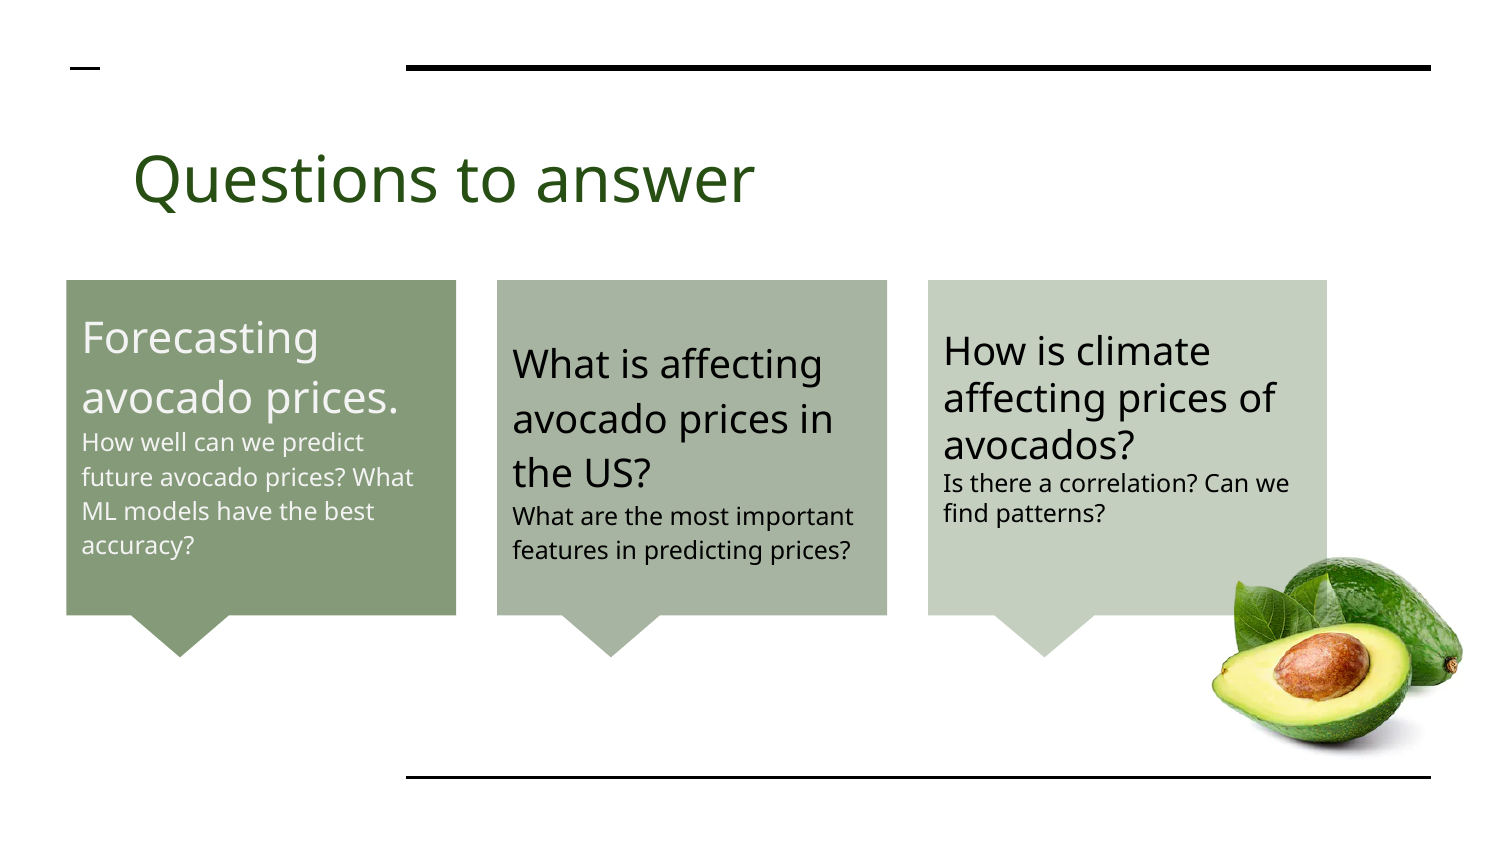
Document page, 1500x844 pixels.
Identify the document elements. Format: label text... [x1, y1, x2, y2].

text_box Forecasting avocado prices. How well can we predict future avocado prices? What ML models have the best accuracy? [66, 280, 457, 658]
text_box Questions to answer [117, 122, 1144, 232]
text_box What is affecting avocado prices in the US? What are the most important features in predicting prices? [497, 280, 888, 658]
picture [1199, 546, 1469, 761]
text_box How is climate affecting prices of avocados? Is there a correlation? Can we find patterns? [928, 280, 1327, 658]
